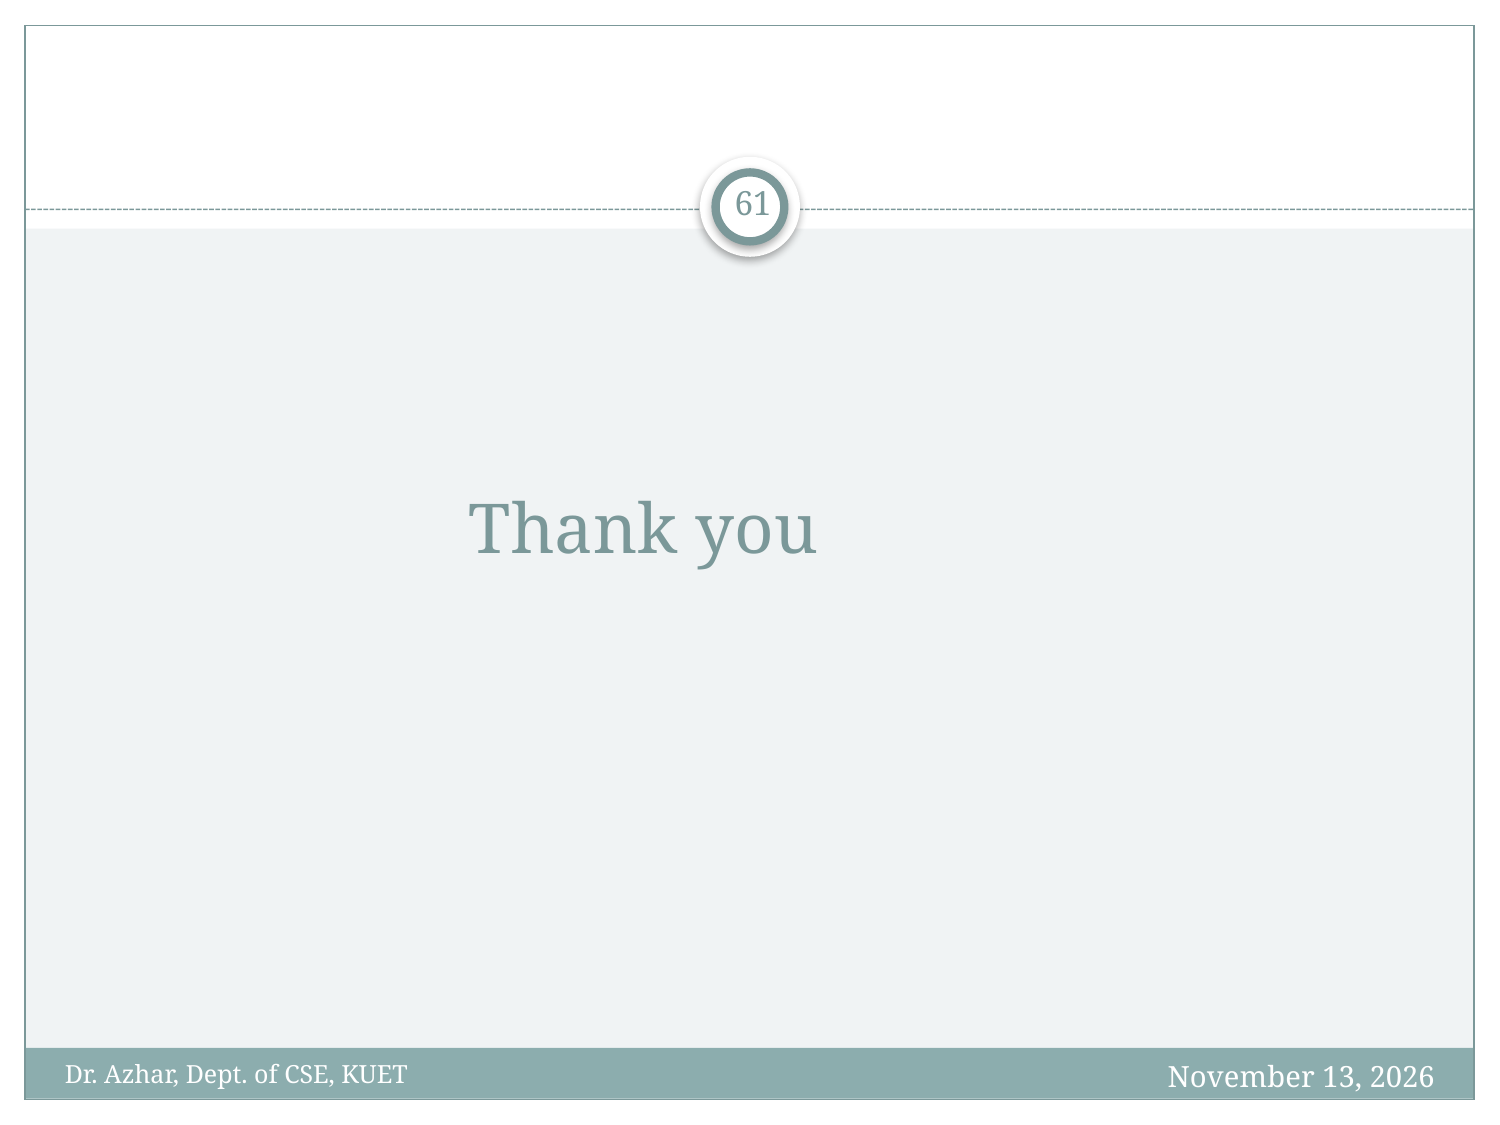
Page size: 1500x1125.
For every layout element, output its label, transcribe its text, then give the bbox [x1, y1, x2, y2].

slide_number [950, 1050, 1450, 1111]
footer Dr. Azhar, Dept. of CSE, KUET [50, 1051, 638, 1112]
title Thank you [162, 449, 1126, 575]
slide_number 61 [715, 168, 791, 241]
